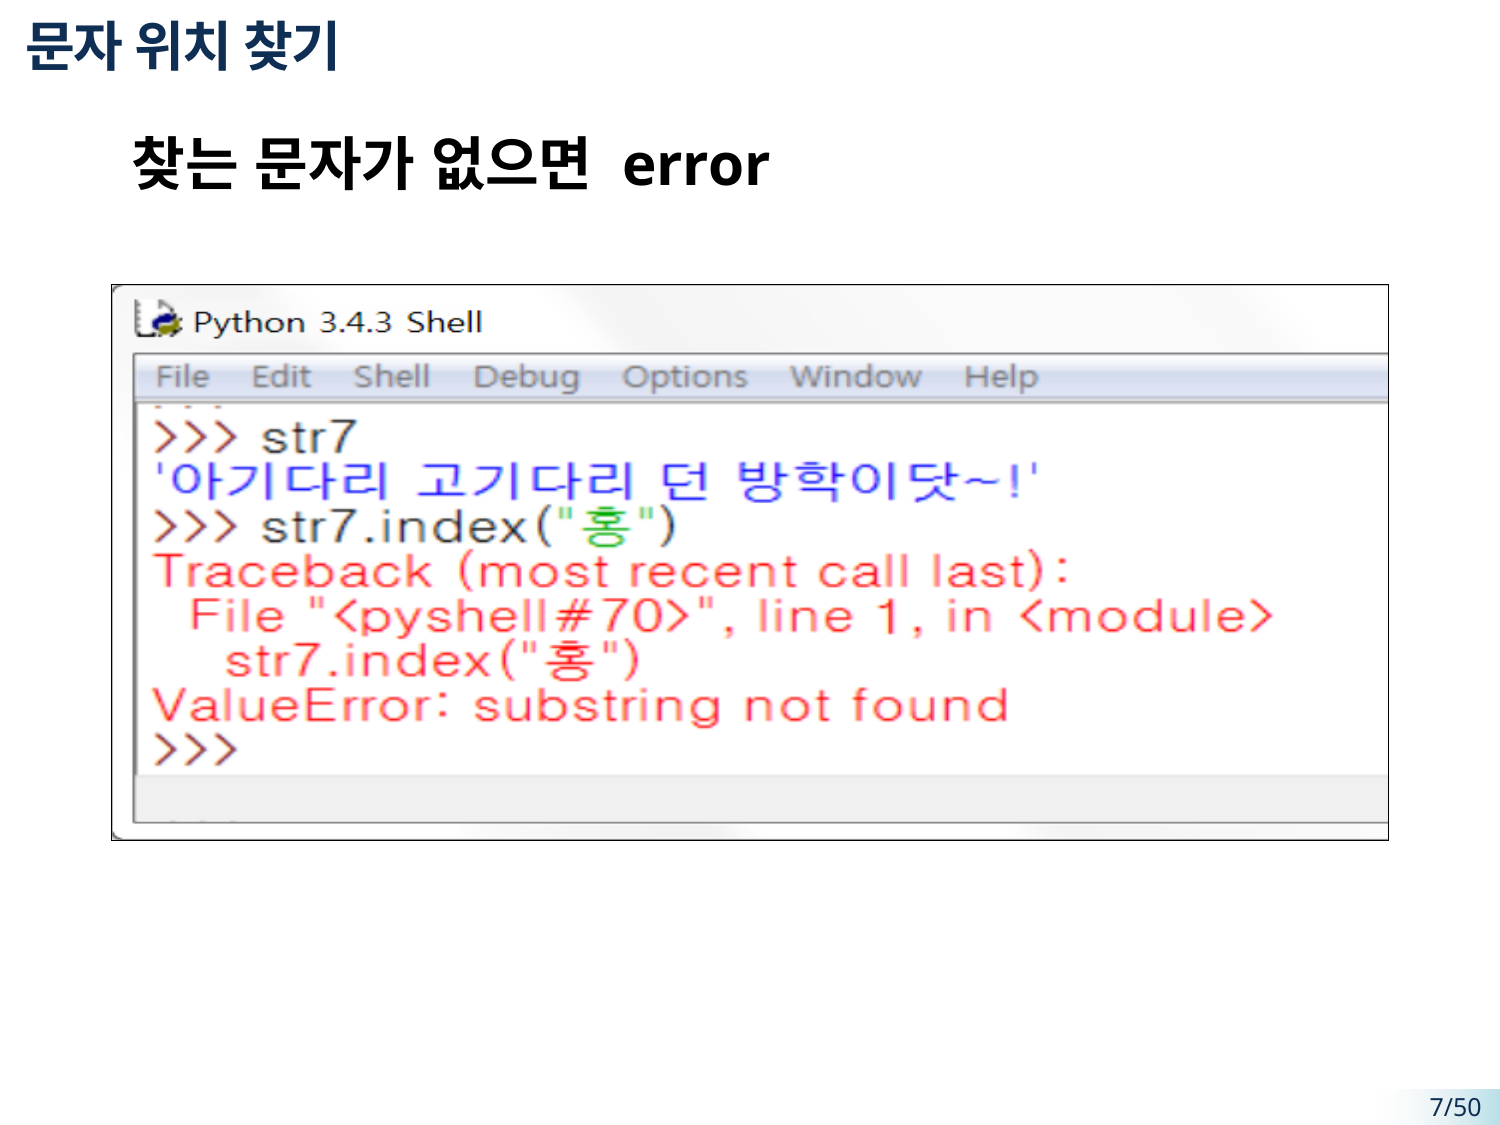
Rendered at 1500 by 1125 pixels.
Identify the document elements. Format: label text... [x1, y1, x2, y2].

text_box 찾는 문자가 없으면 error [116, 119, 786, 205]
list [111, 284, 1389, 841]
title 문자 위치 찾기 [10, 5, 1288, 84]
